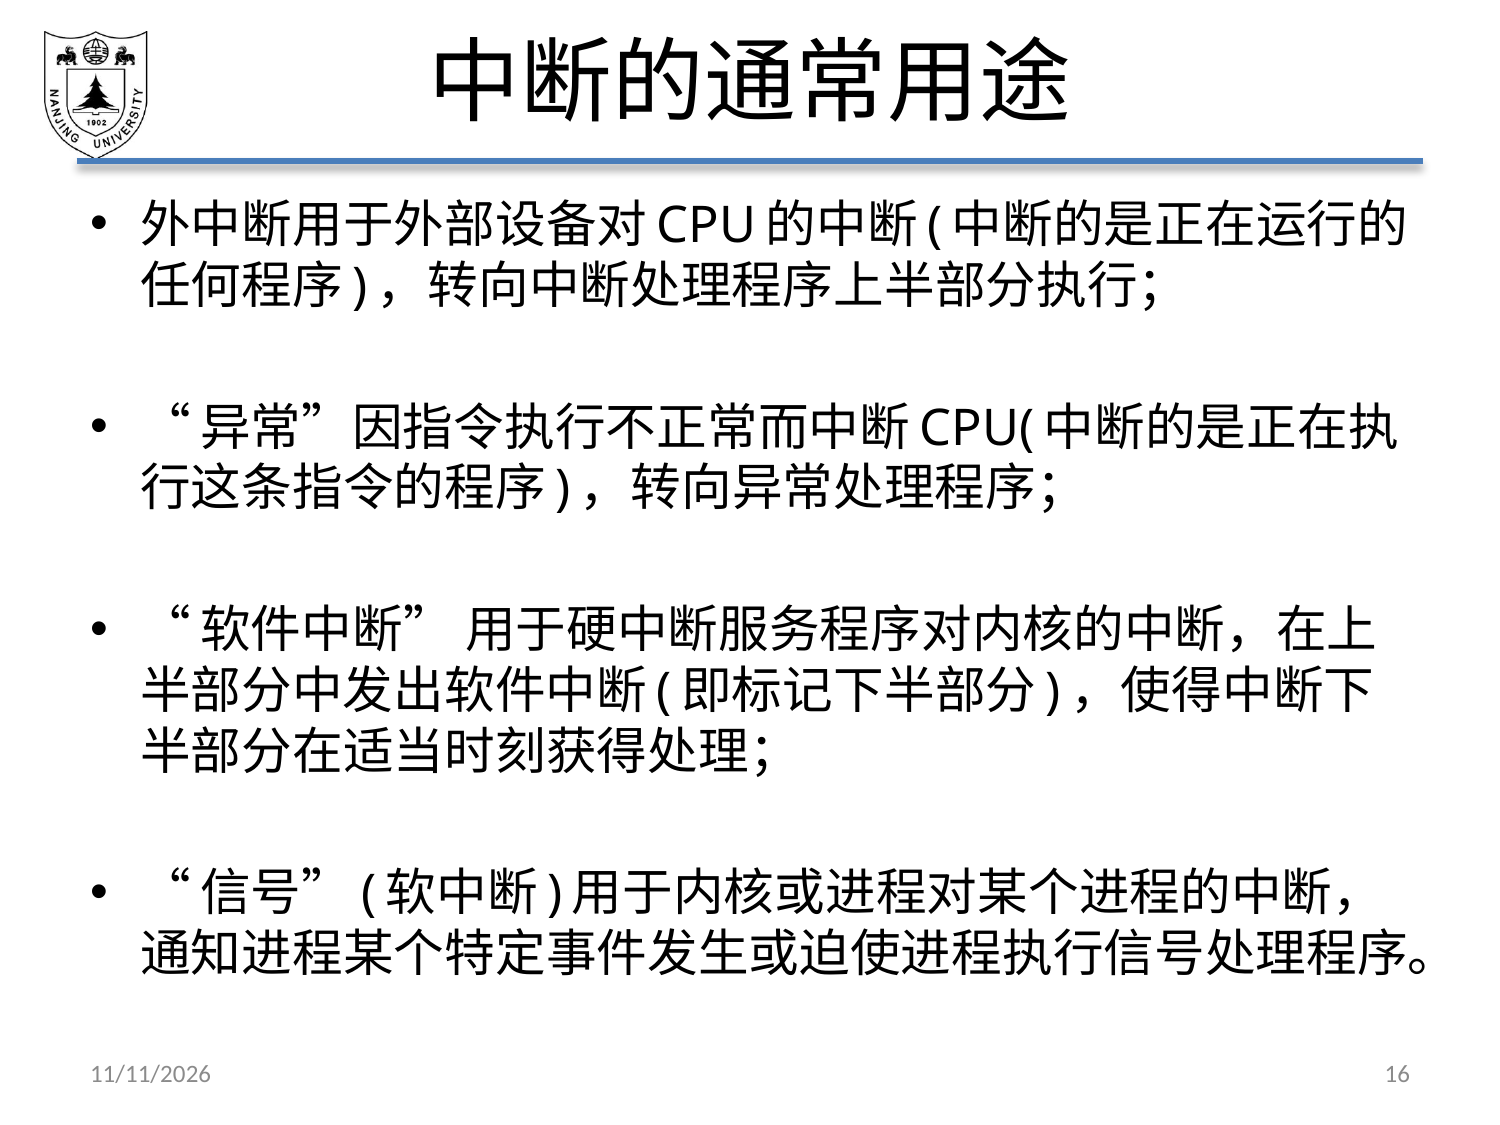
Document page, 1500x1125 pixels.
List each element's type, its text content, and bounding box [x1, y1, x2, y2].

picture [41, 30, 75, 161]
slide_number 16 [1074, 1042, 1425, 1103]
title 中断的通常用途 [75, 0, 1425, 161]
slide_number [75, 1042, 425, 1103]
list 外中断用于外部设备对CPU的中断(中断的是正在运行的任何程序)，转向中断处理程序上半部分执行； “异常”因指令执行不正常而中断CPU(中断的是正在执行这条指令的程序)，转向异常处理程序； “软件中断” 用于硬中断服务程序对内核的中断，在上半部分中发出软件中断(即标记下半部分)，使得中断下半部分在适当时刻获得处理； “信号”(软中断)用于内核或进程对某个进程的中断，通知进程某个特定事件发生或迫使进程执行信号处理程序。 [75, 184, 1425, 1047]
